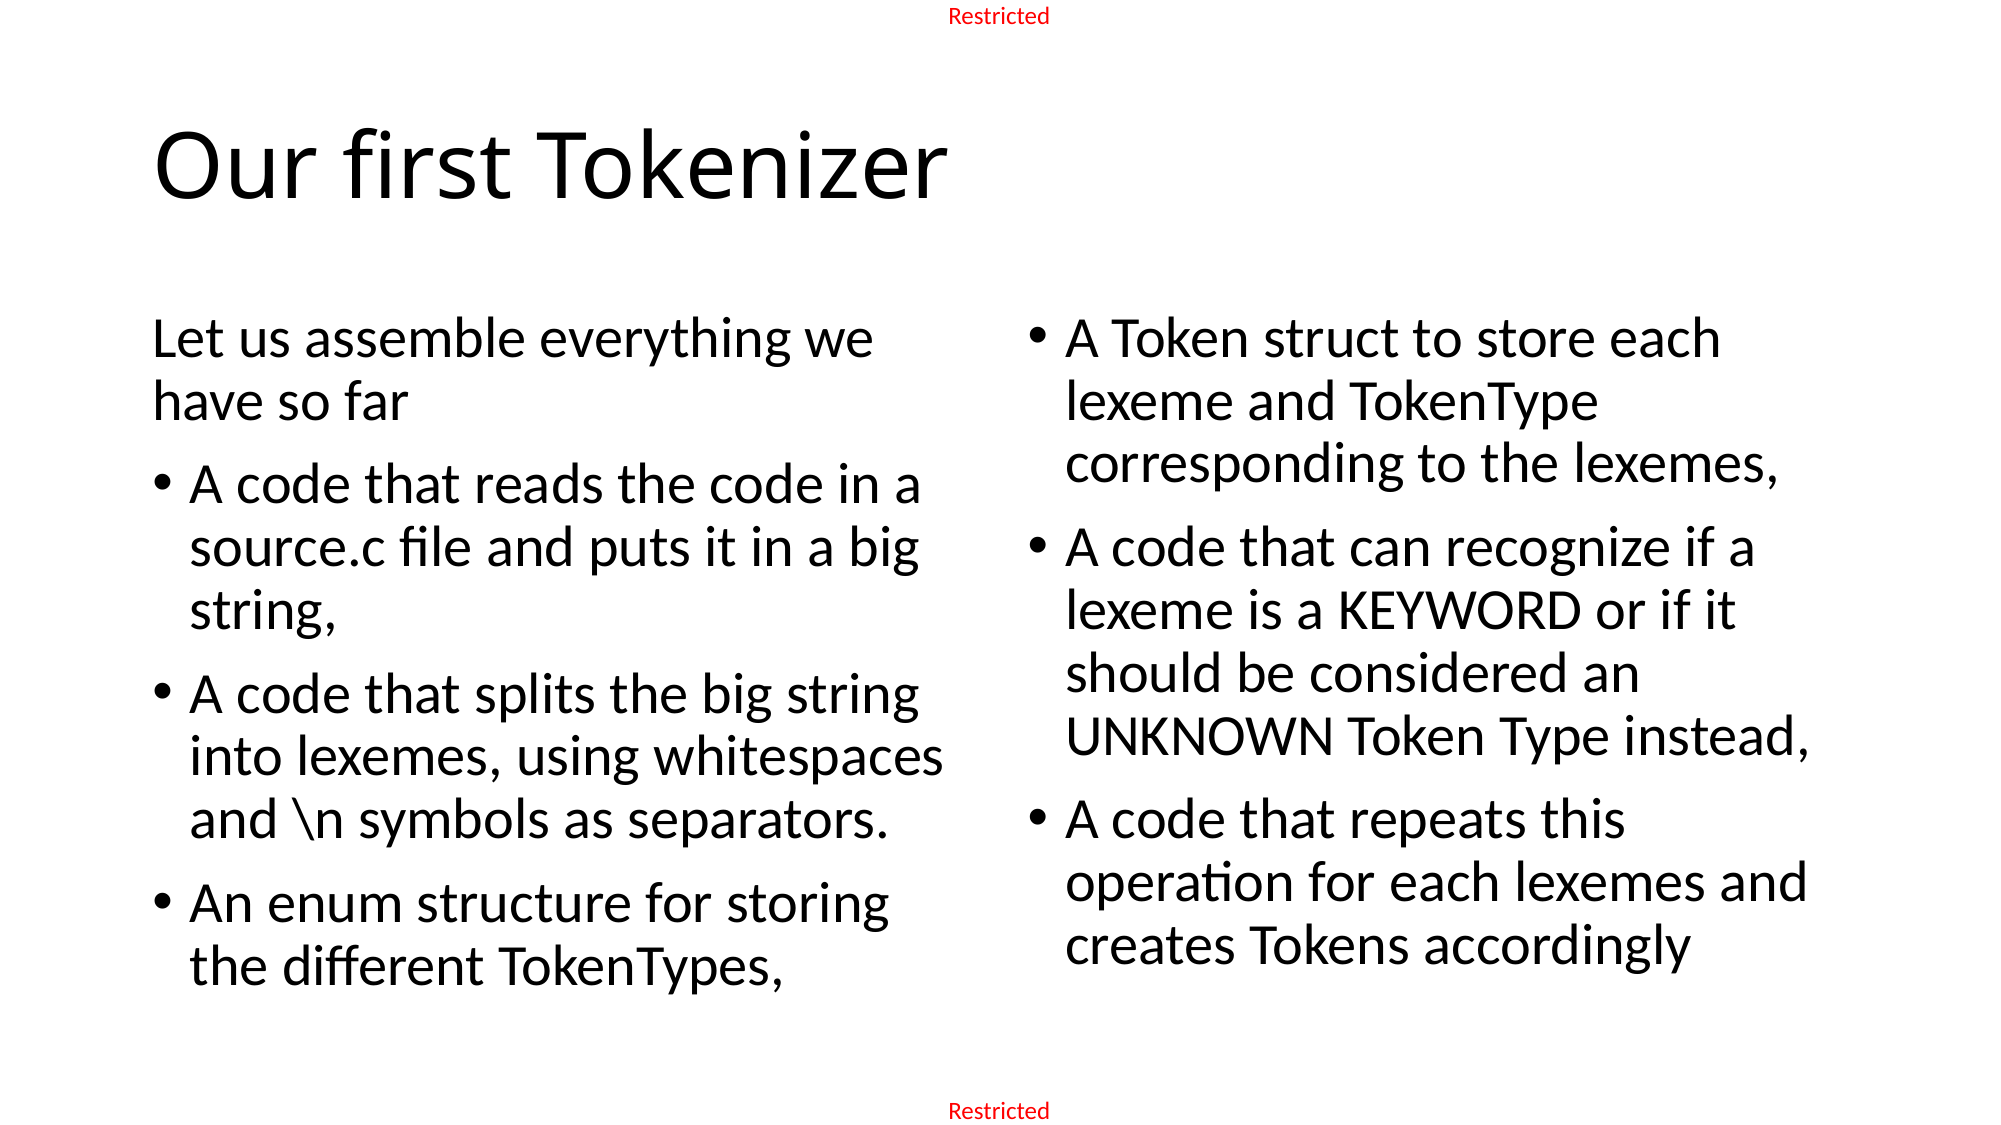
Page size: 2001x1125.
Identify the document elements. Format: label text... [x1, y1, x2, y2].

list Let us assemble everything we have so far A code that reads the code in a source.c file and puts it in a big string, A code that splits the big string into lexemes, using whitespaces and \n symbols as separators. An enum structure for storing the different TokenTypes, [137, 299, 988, 1125]
list A Token struct to store each lexeme and TokenType corresponding to the lexemes, A code that can recognize if a lexeme is a KEYWORD or if it should be considered an UNKNOWN Token Type instead, A code that repeats this operation for each lexemes and creates Tokens accordingly [1012, 299, 1863, 1125]
title Our first Tokenizer [137, 59, 1863, 278]
